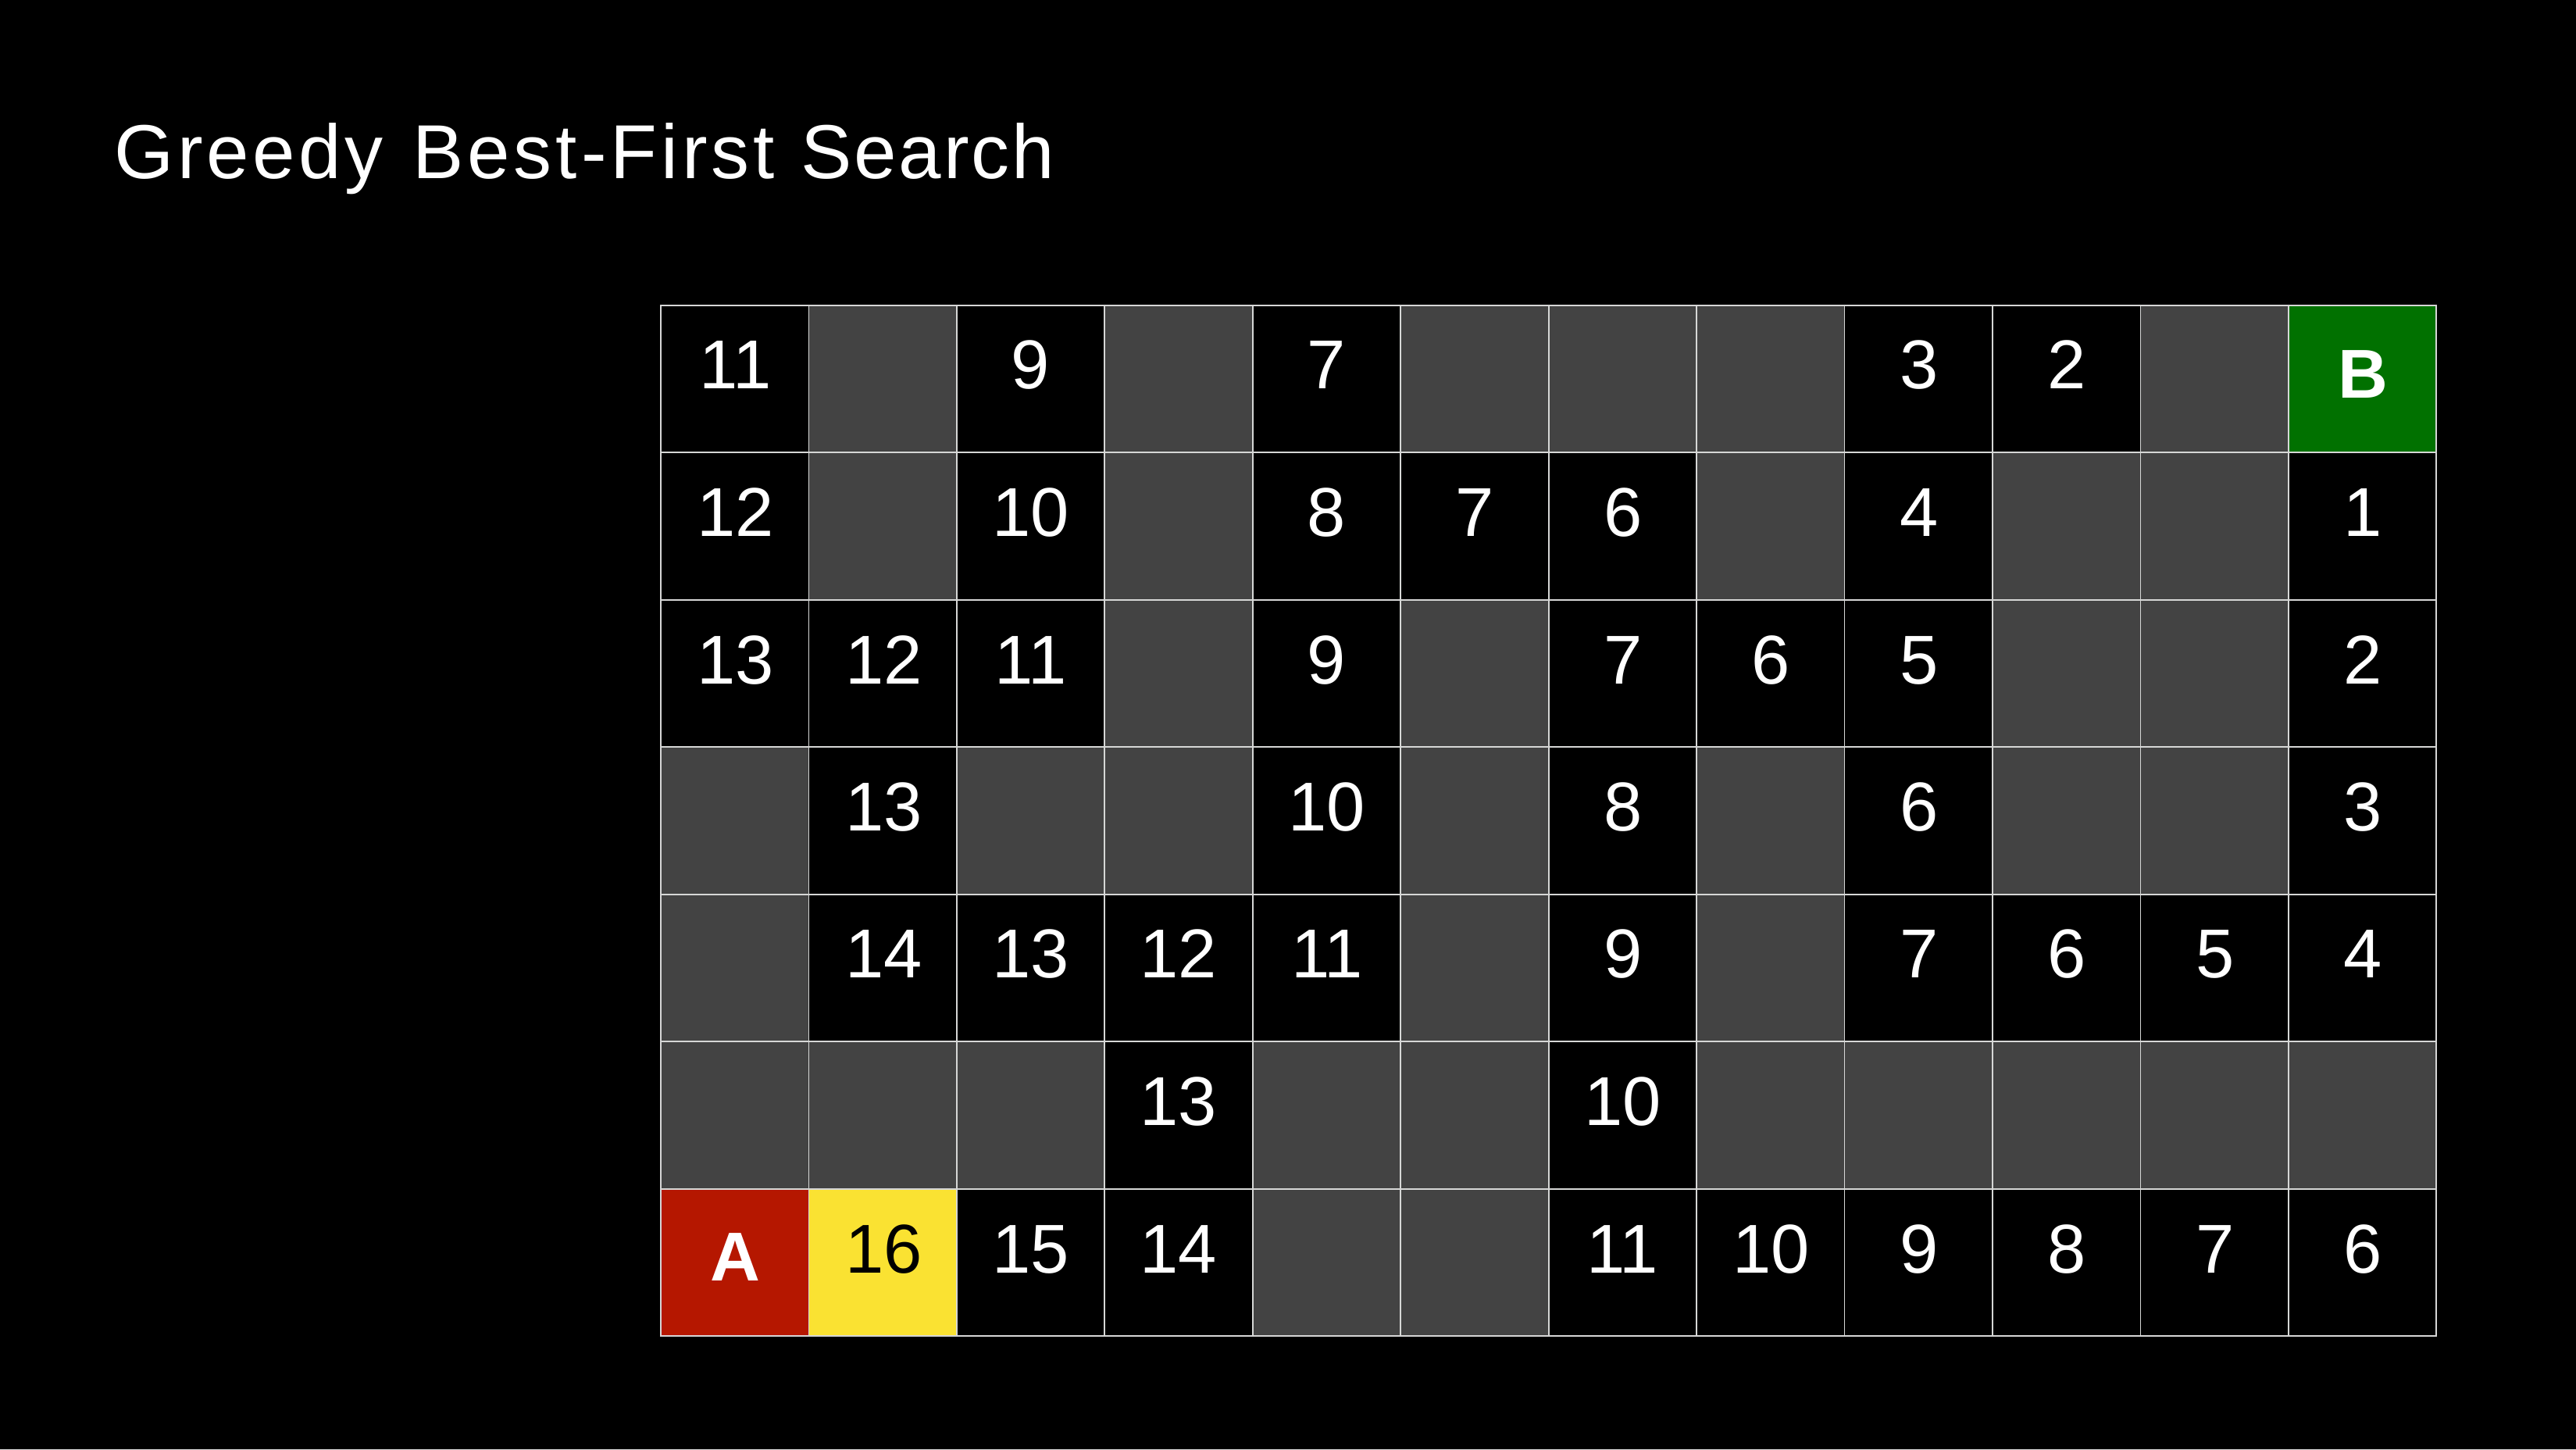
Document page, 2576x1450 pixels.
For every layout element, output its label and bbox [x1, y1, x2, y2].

table_cell [809, 1190, 956, 1335]
table_cell [2289, 601, 2435, 746]
table_cell [1105, 748, 1252, 894]
table_cell [958, 748, 1104, 894]
table_cell [809, 895, 956, 1041]
table_header [809, 345, 956, 452]
table_cell [1993, 895, 2140, 1041]
table_header [1845, 306, 1992, 452]
table_cell [2289, 748, 2435, 894]
table_cell [1697, 895, 1844, 1041]
table_cell [809, 453, 956, 599]
table_cell [958, 453, 1104, 599]
table_cell [2289, 1042, 2435, 1188]
table_cell [662, 1190, 808, 1335]
table_cell [1845, 1190, 1992, 1335]
table_cell [1105, 1042, 1252, 1188]
table_cell [2289, 895, 2435, 1041]
table_cell [1697, 1190, 1844, 1335]
table_cell [662, 1042, 808, 1188]
table_cell [2141, 895, 2288, 1041]
table_cell [1105, 601, 1252, 746]
table_cell [662, 601, 808, 746]
table_cell [2141, 453, 2288, 599]
table_cell [809, 601, 956, 746]
table_cell [1845, 748, 1992, 894]
table_cell [2141, 748, 2288, 894]
table_header [2289, 306, 2435, 452]
table_cell [1550, 453, 1696, 599]
table_header [1254, 306, 1400, 452]
table_cell [1254, 453, 1400, 599]
title [112, 100, 1058, 345]
table_cell [1401, 748, 1548, 894]
table_cell [1993, 1042, 2140, 1188]
table_cell [958, 895, 1104, 1041]
table_cell [1254, 1042, 1400, 1188]
table_cell [1697, 748, 1844, 894]
table_cell [1845, 1042, 1992, 1188]
table_cell [809, 748, 956, 894]
table_cell [2289, 1190, 2435, 1335]
table_cell [1697, 453, 1844, 599]
table_cell [1401, 1042, 1548, 1188]
table_cell [1550, 895, 1696, 1041]
table_cell [1845, 601, 1992, 746]
table_header [1993, 306, 2140, 452]
table_cell [1993, 453, 2140, 599]
table_cell [1697, 1042, 1844, 1188]
table_cell [1401, 895, 1548, 1041]
table_header [1550, 306, 1696, 452]
table_cell [1993, 601, 2140, 746]
table_cell [1105, 453, 1252, 599]
table_cell [1105, 895, 1252, 1041]
table_header [958, 306, 1104, 452]
table_cell [2141, 601, 2288, 746]
table_cell [1550, 1190, 1696, 1335]
table_cell [662, 895, 808, 1041]
table_cell [809, 1042, 956, 1188]
table_cell [1401, 453, 1548, 599]
table_cell [1254, 748, 1400, 894]
table_cell [1254, 601, 1400, 746]
table_header [662, 345, 808, 452]
table_cell [1254, 895, 1400, 1041]
table_cell [2289, 453, 2435, 599]
table_cell [1550, 601, 1696, 746]
table_cell [1845, 453, 1992, 599]
table_cell [1105, 1190, 1252, 1335]
table_cell [2141, 1042, 2288, 1188]
table_cell [1993, 1190, 2140, 1335]
table_cell [958, 1042, 1104, 1188]
table_header [2141, 306, 2288, 452]
table_cell [1550, 748, 1696, 894]
table_header [1697, 306, 1844, 452]
table_cell [2141, 1190, 2288, 1335]
table_cell [1401, 601, 1548, 746]
table_cell [1993, 748, 2140, 894]
table_cell [662, 748, 808, 894]
table_cell [1401, 1190, 1548, 1335]
table_cell [1697, 601, 1844, 746]
table_cell [1845, 895, 1992, 1041]
table_cell [1254, 1190, 1400, 1335]
table_cell [958, 1190, 1104, 1335]
table_header [1401, 306, 1548, 452]
table_cell [662, 453, 808, 599]
table_cell [958, 601, 1104, 746]
table_cell [1550, 1042, 1696, 1188]
table_header [1105, 306, 1252, 452]
